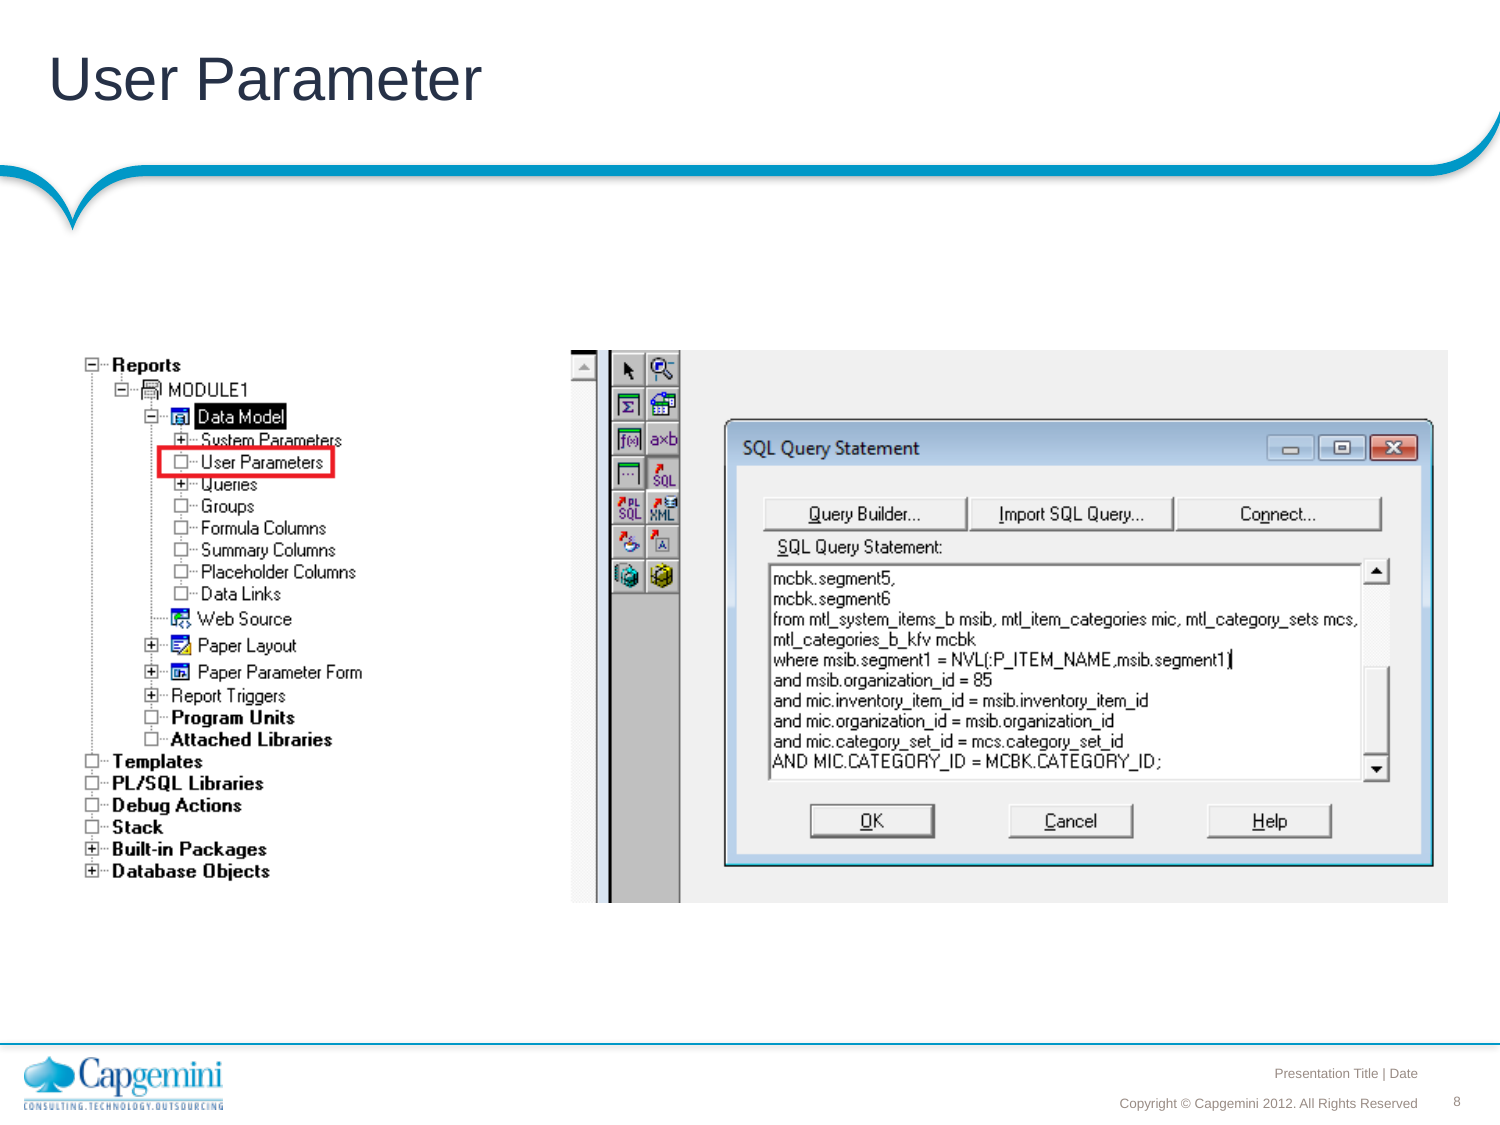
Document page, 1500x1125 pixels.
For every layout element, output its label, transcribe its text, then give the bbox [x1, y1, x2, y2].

picture [24, 1056, 223, 1110]
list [78, 350, 1449, 903]
title User Parameter [0, 0, 1500, 165]
